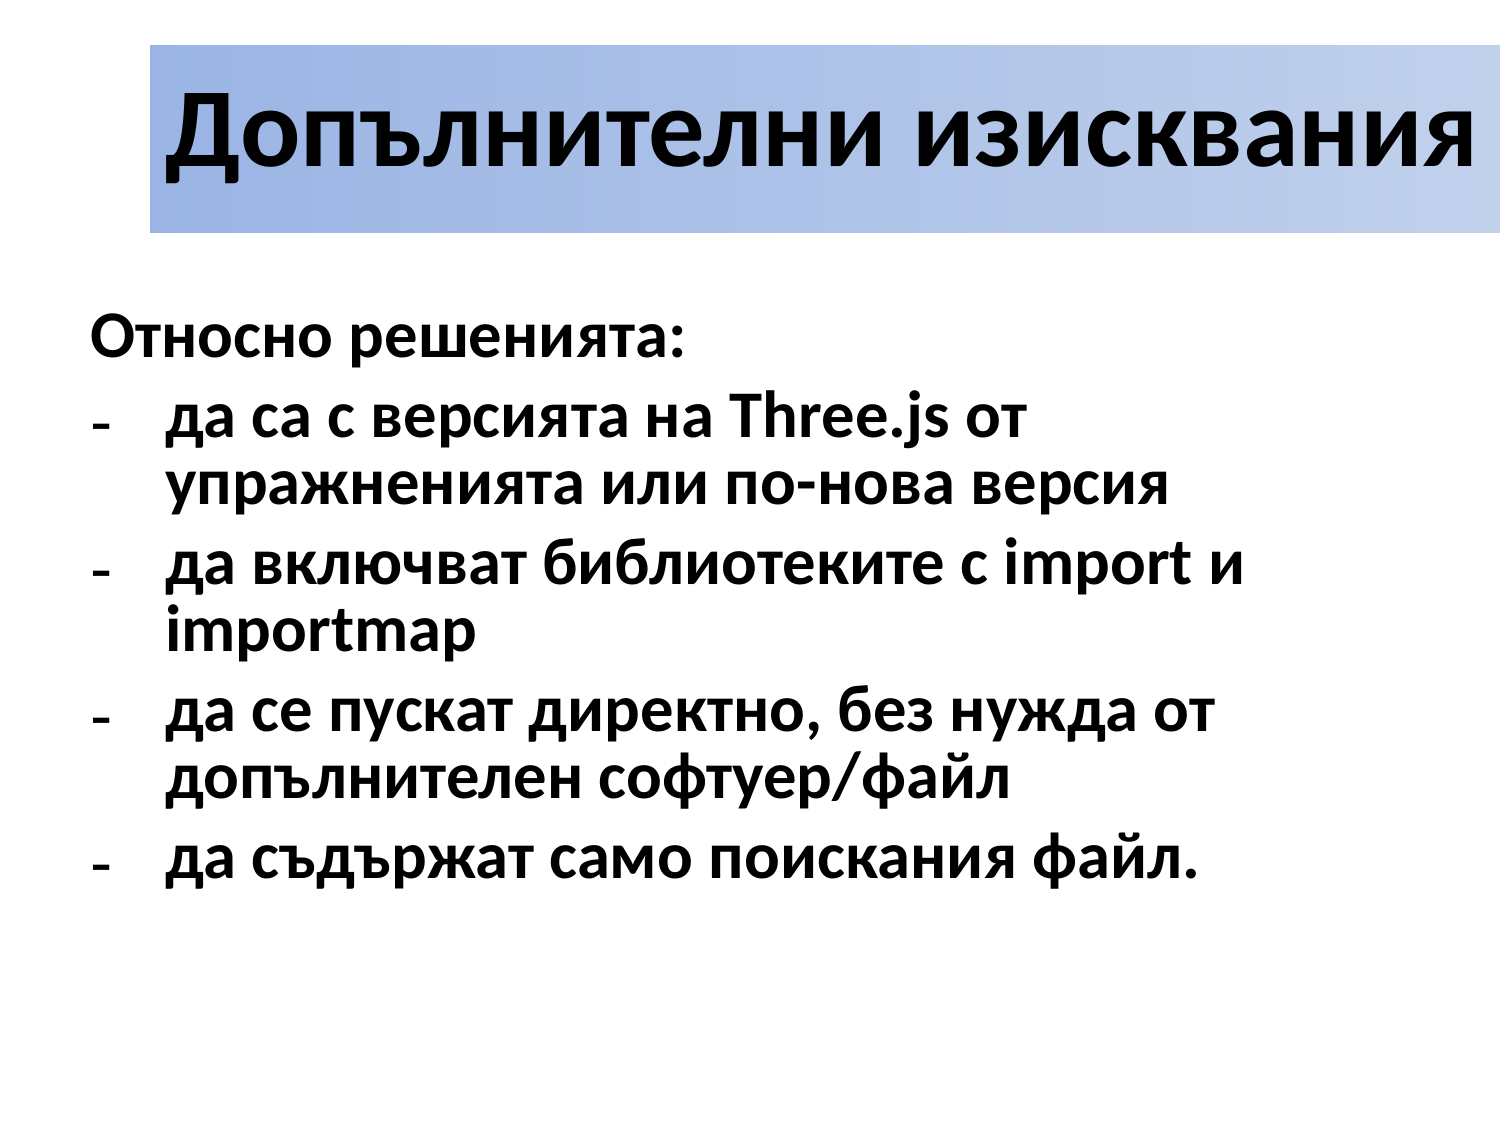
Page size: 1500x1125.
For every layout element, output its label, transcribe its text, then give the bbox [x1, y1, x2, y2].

list Относно решенията: да са с версията на Three.js от упражненията или по-нова версия да включват библиотеките с import и importmap да се пускат директно, без нужда от допълнителен софтуер/файл да съдържат само поискания файл. [75, 299, 1425, 1125]
title Допълнителни изисквания [150, 45, 1500, 233]
